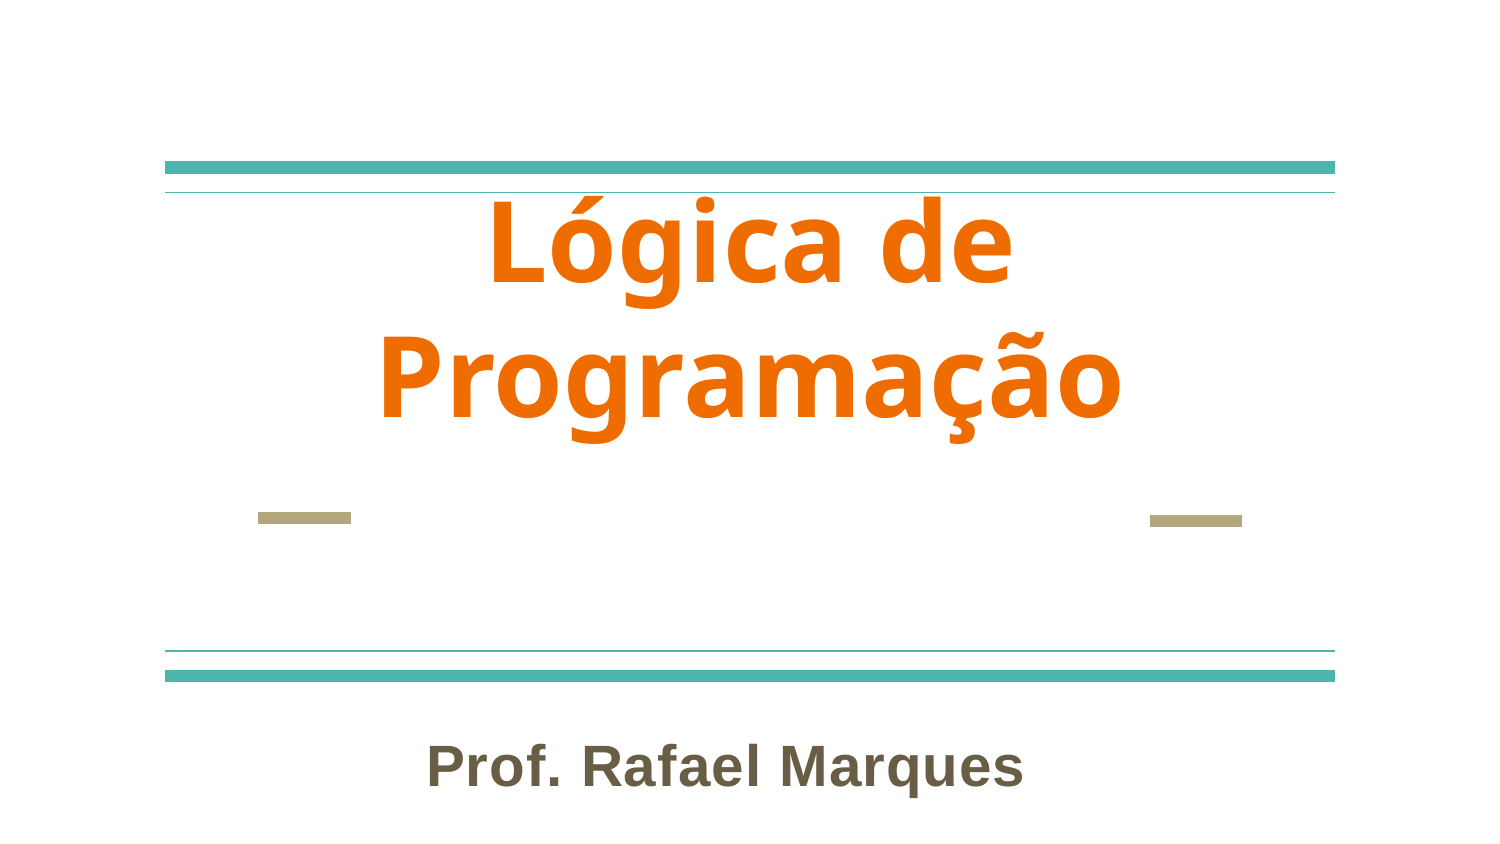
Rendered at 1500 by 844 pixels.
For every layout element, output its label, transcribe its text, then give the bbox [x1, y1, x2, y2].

title Lógica de Programação [164, 287, 1336, 456]
text_box Prof. Rafael Marques [410, 721, 1042, 807]
